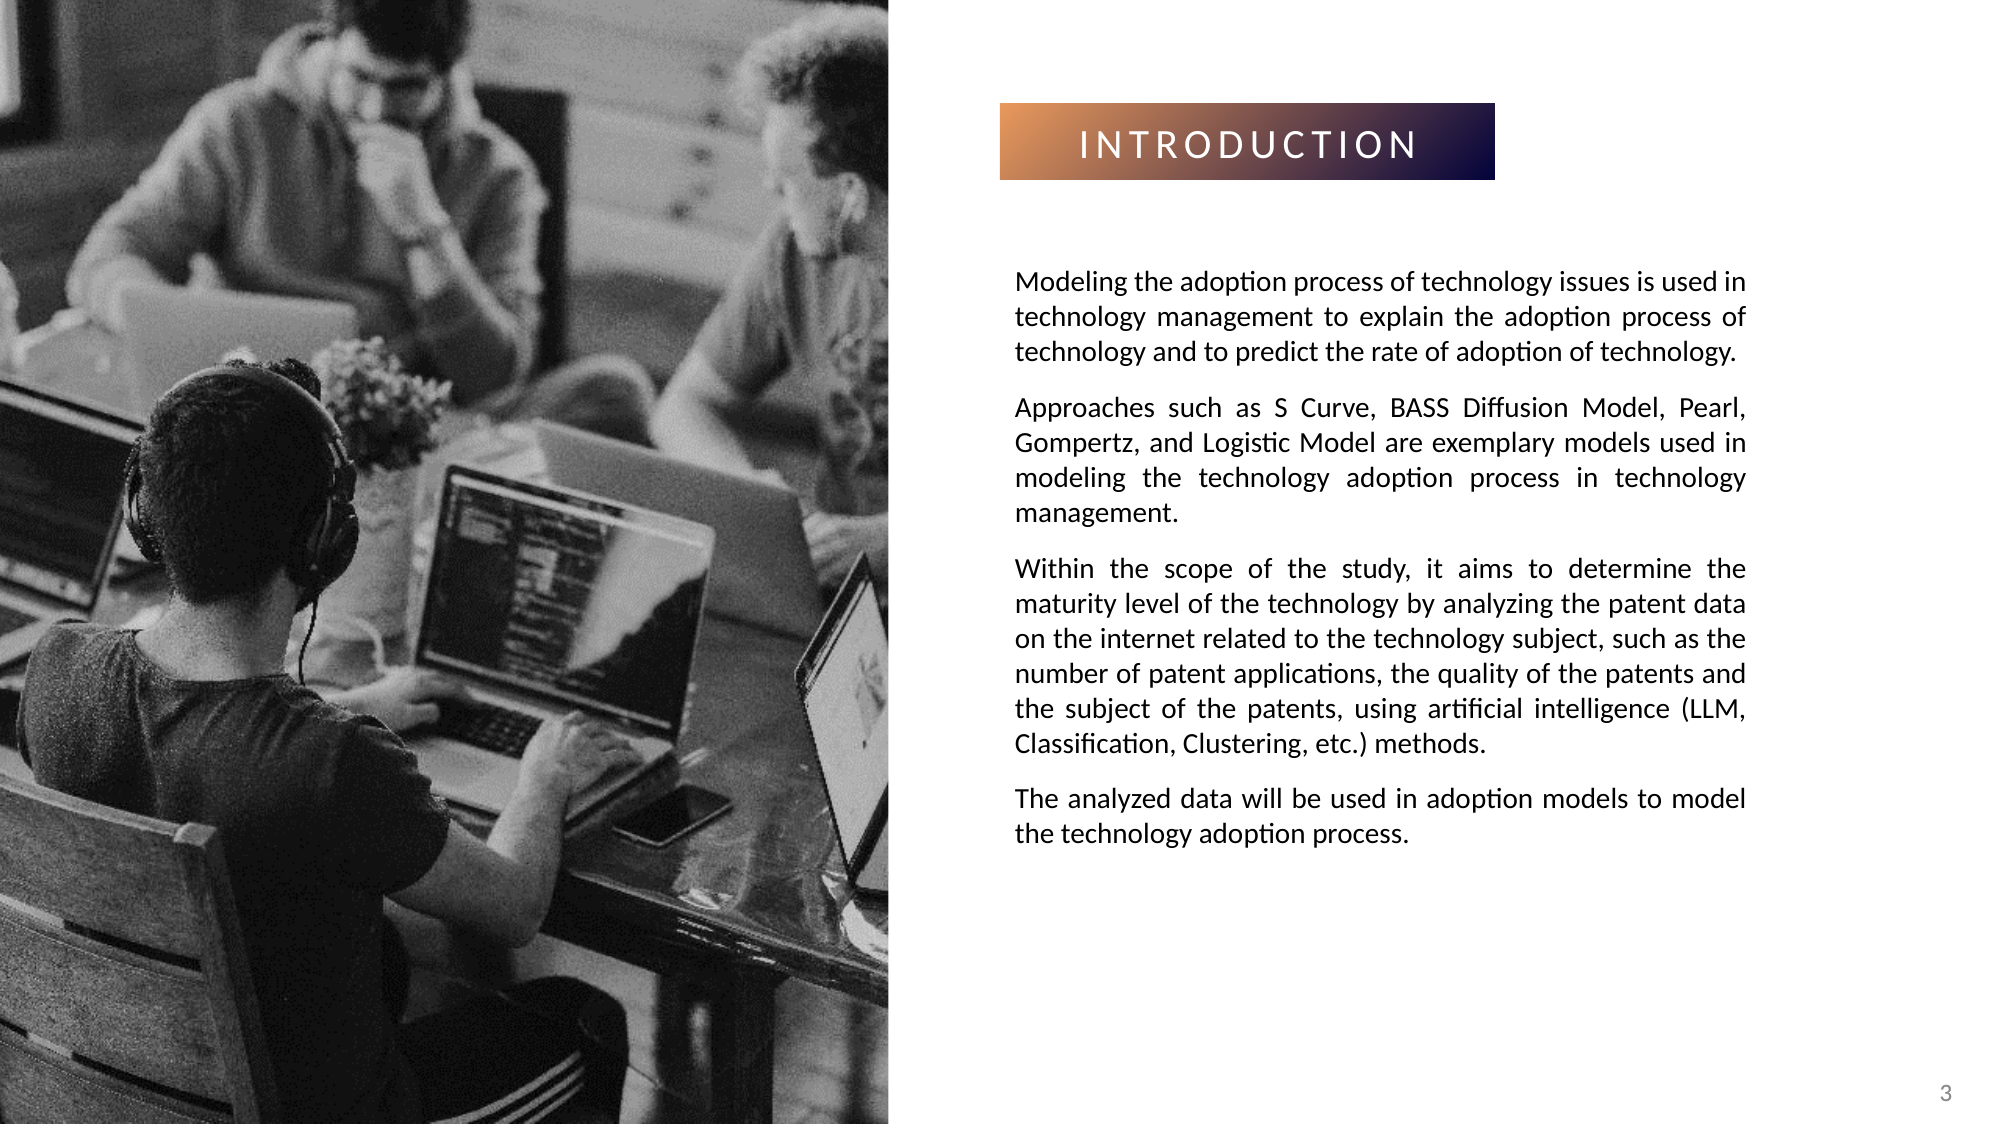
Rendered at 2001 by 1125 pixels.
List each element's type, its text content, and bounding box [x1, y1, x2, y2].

list INTRODUCTION [999, 103, 1495, 180]
list Modeling the adoption process of technology issues is used in technology management to explain the adoption process of technology and to predict the rate of adoption of technology. Approaches such as S Curve, BASS Diffusion Model, Pearl, Gompertz, and Logistic Model are exemplary models used in modeling the technology adoption process in technology management. Within the scope of the study, it aims to determine the maturity level of the technology by analyzing the patent data on the internet related to the technology subject, such as the number of patent applications, the quality of the patents and the subject of the patents, using artificial intelligence (LLM, Classification, Clustering, etc.) methods. The analyzed data will be used in adoption models to model the technology adoption process. [999, 255, 1763, 1006]
picture [0, 0, 889, 1124]
slide_number 3 [1894, 1061, 1968, 1121]
